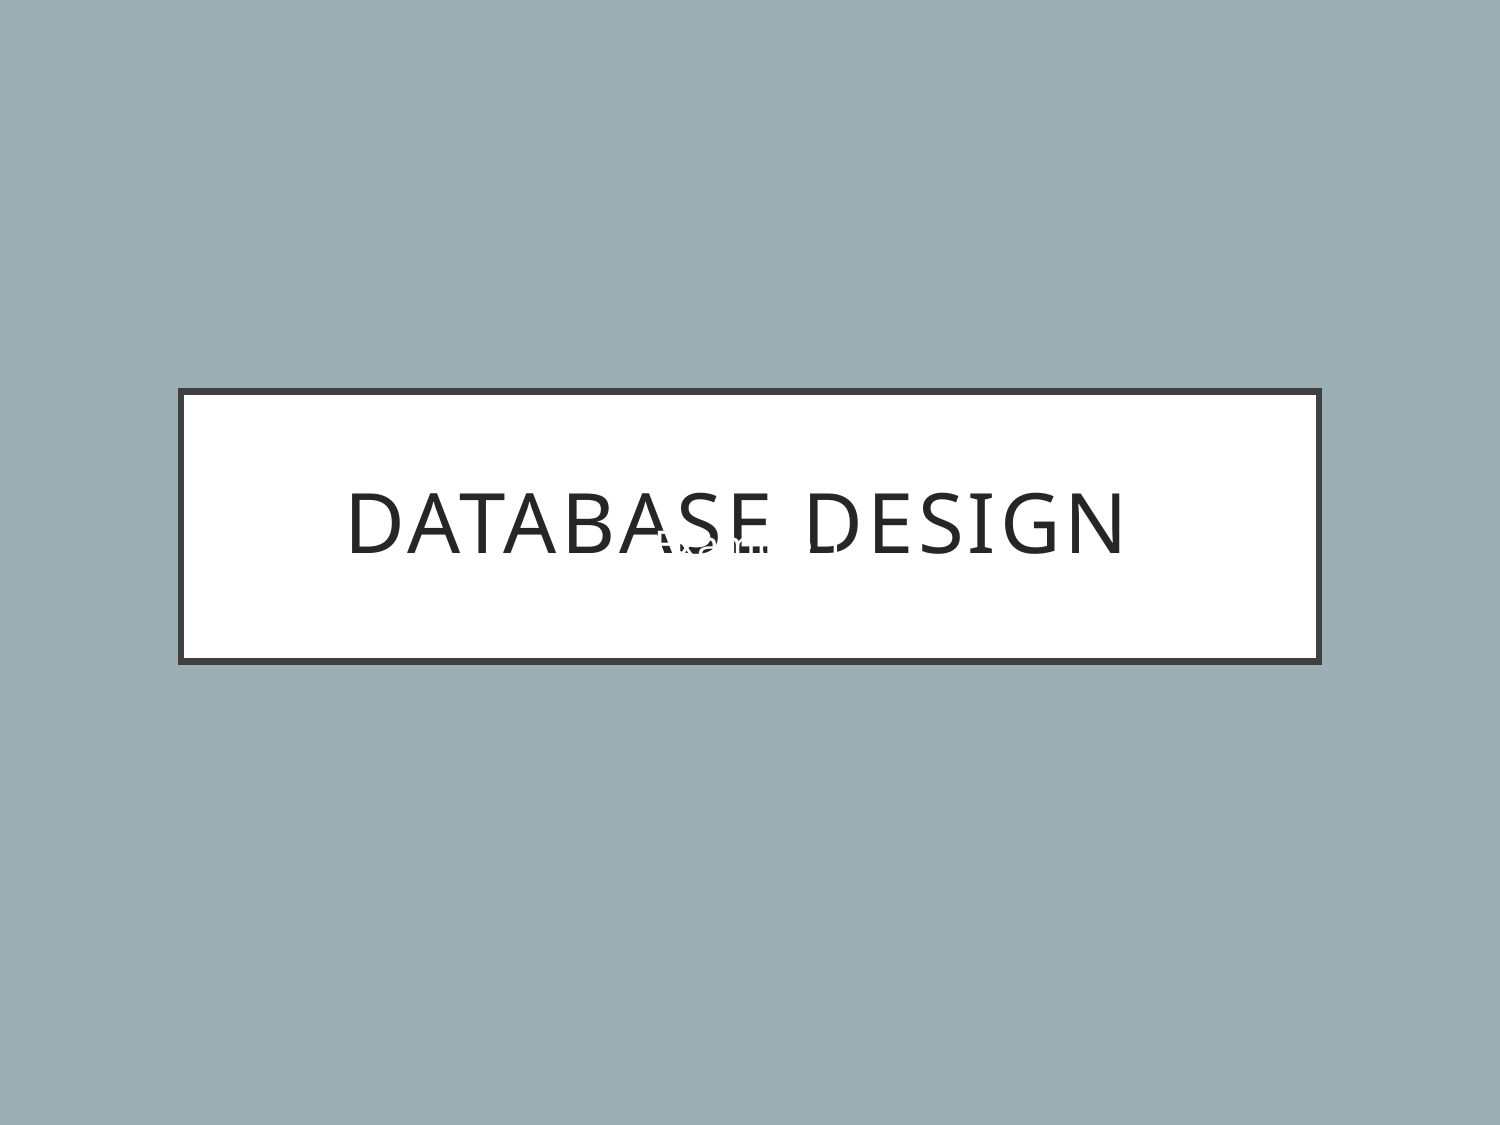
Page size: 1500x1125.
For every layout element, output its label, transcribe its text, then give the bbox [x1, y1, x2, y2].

title Database Design [178, 388, 1322, 665]
subtitle Example 1 [225, 512, 1275, 685]
